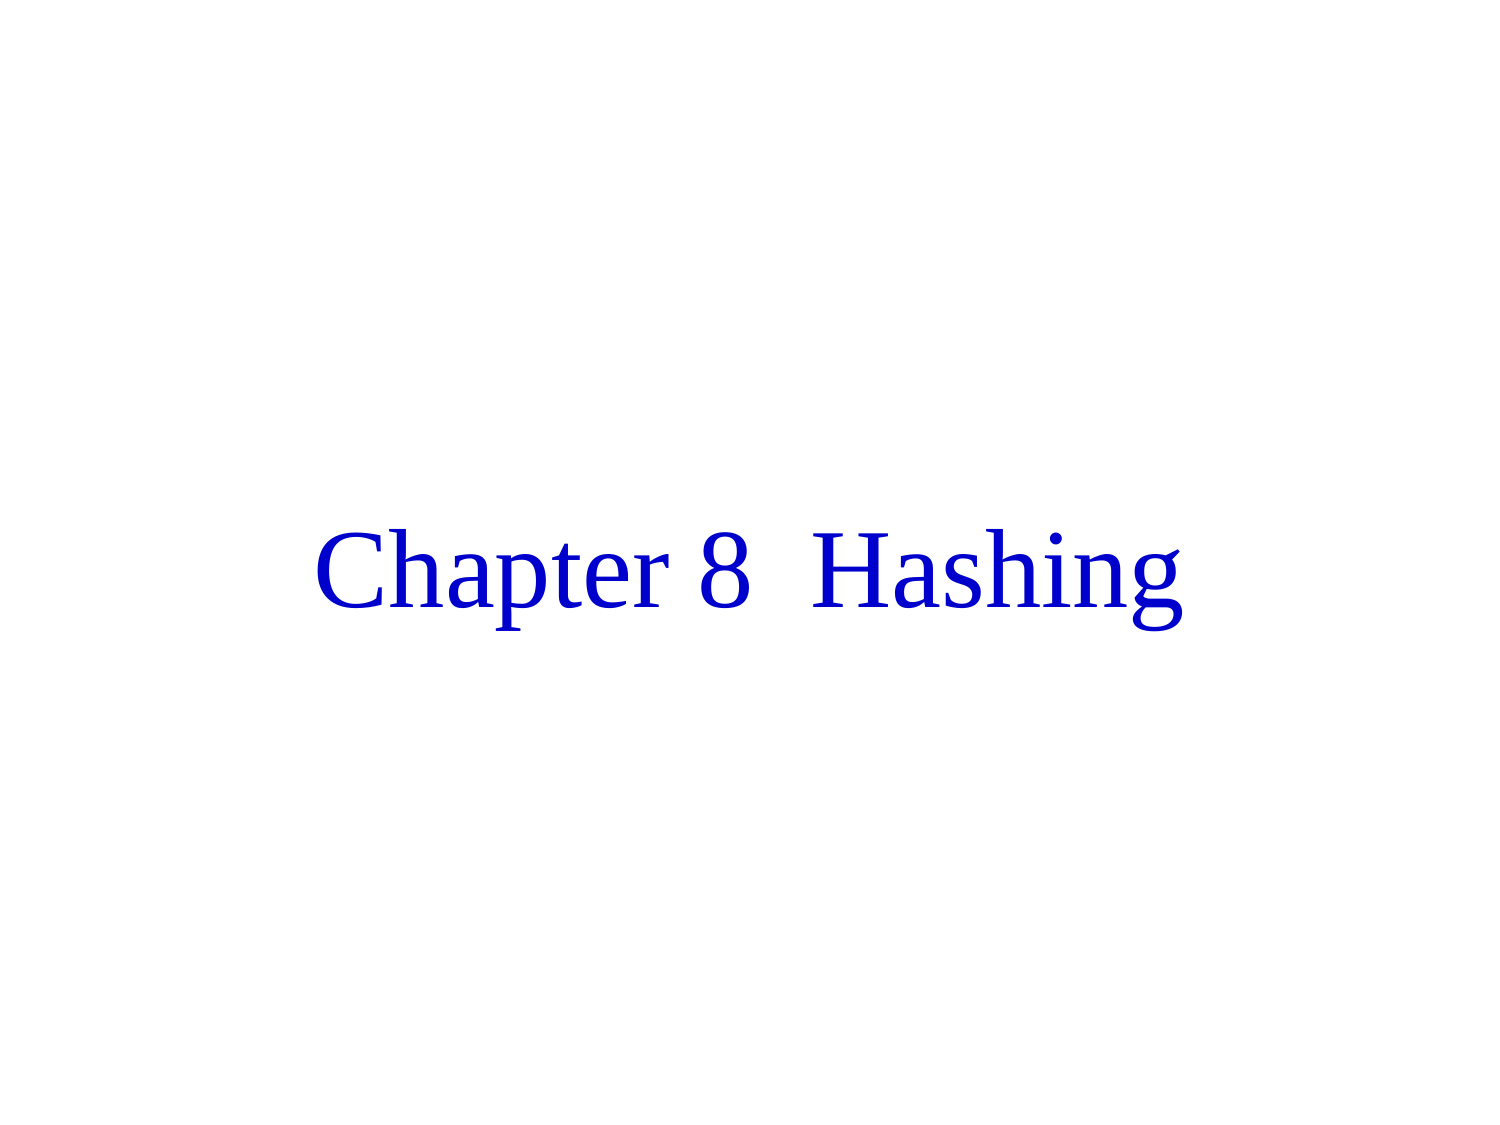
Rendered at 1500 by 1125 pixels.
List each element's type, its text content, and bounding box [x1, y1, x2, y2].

title Chapter 8 Hashing [111, 444, 1389, 681]
